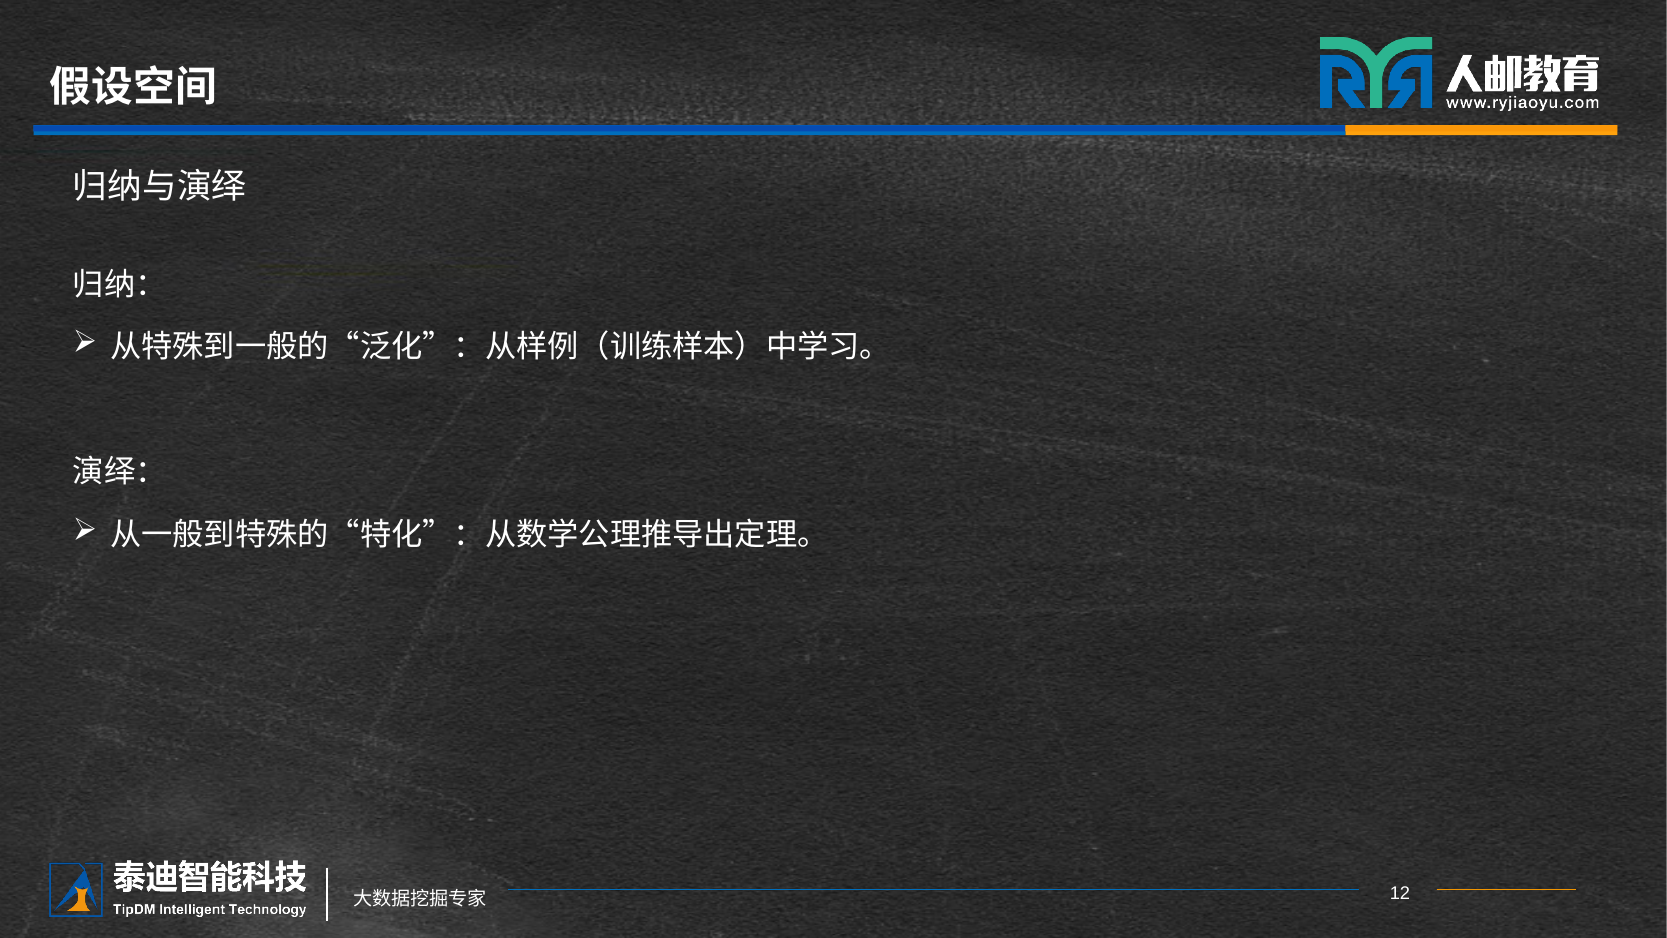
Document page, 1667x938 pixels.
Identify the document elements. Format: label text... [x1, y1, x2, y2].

list 归纳与演绎 [57, 155, 1577, 214]
title 假设空间 [34, 49, 1535, 122]
list 归纳： 从特殊到一般的“泛化”：从样例（训练样本）中学习。 演绎： 从一般到特殊的“特化”：从数学公理推导出定理。 [57, 238, 1576, 836]
picture [0, 0, 1667, 938]
